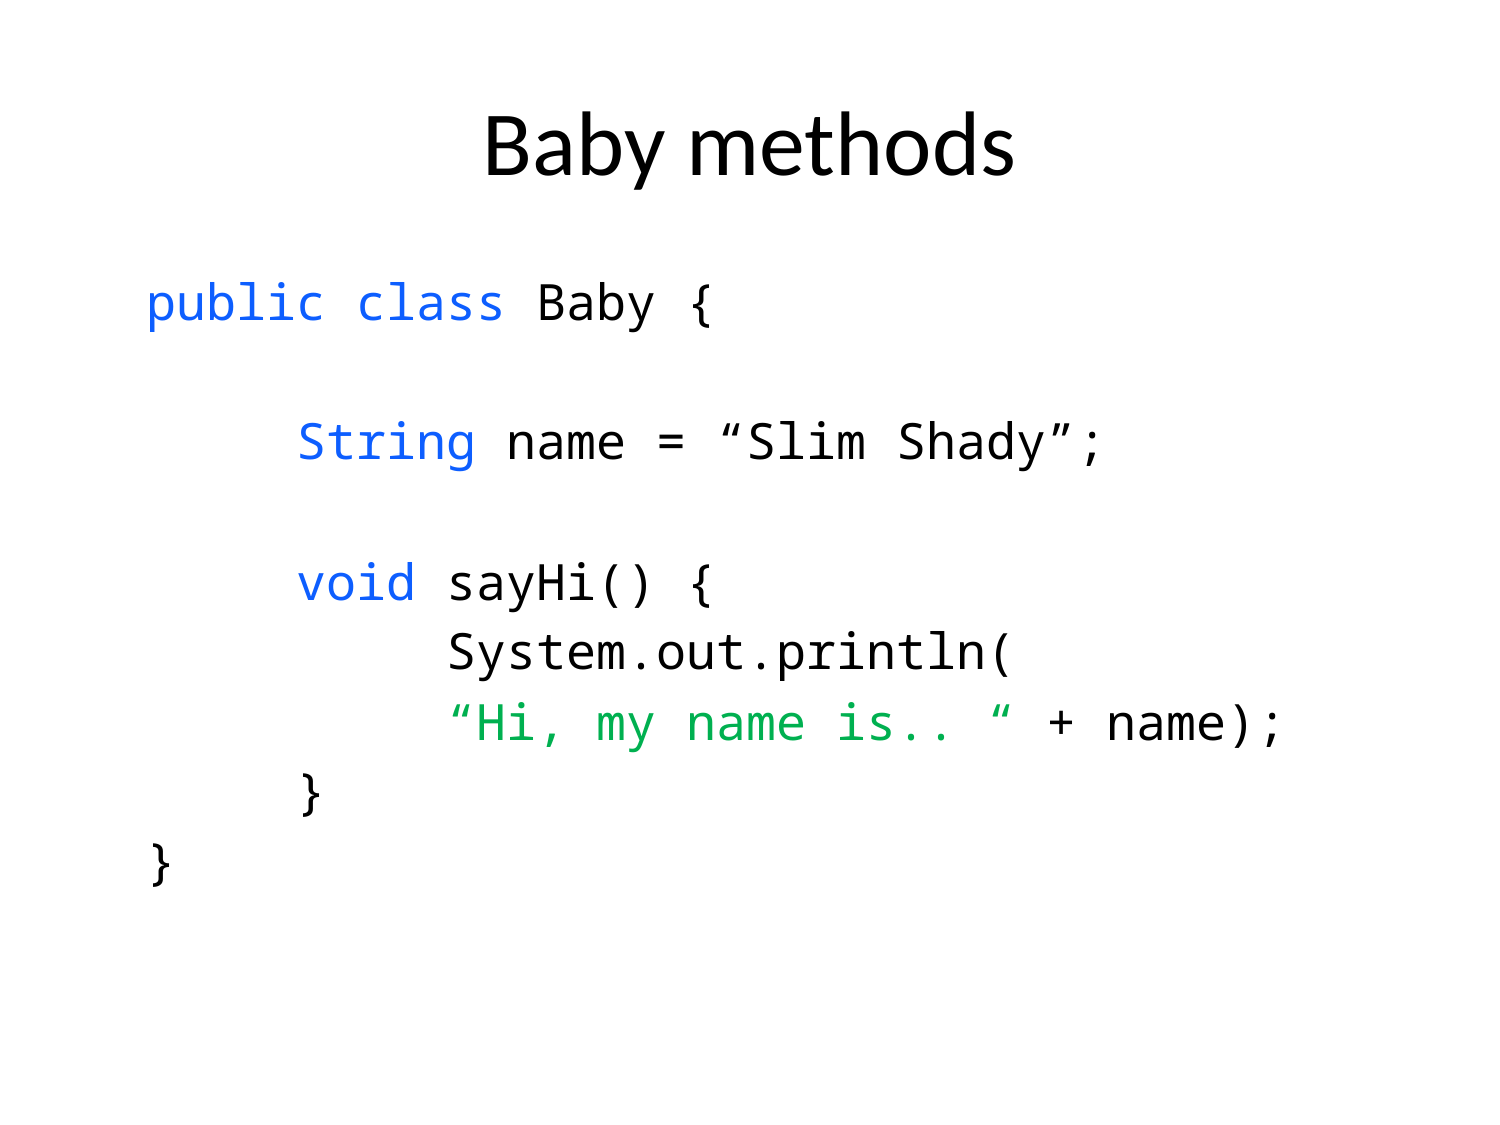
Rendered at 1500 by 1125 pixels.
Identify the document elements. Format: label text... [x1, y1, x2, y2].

list public class Baby { String name = “Slim Shady”; void sayHi() { System.out.println( “Hi, my name is.. “ + name); } } [75, 262, 1500, 1075]
title Baby methods [75, 45, 1425, 233]
